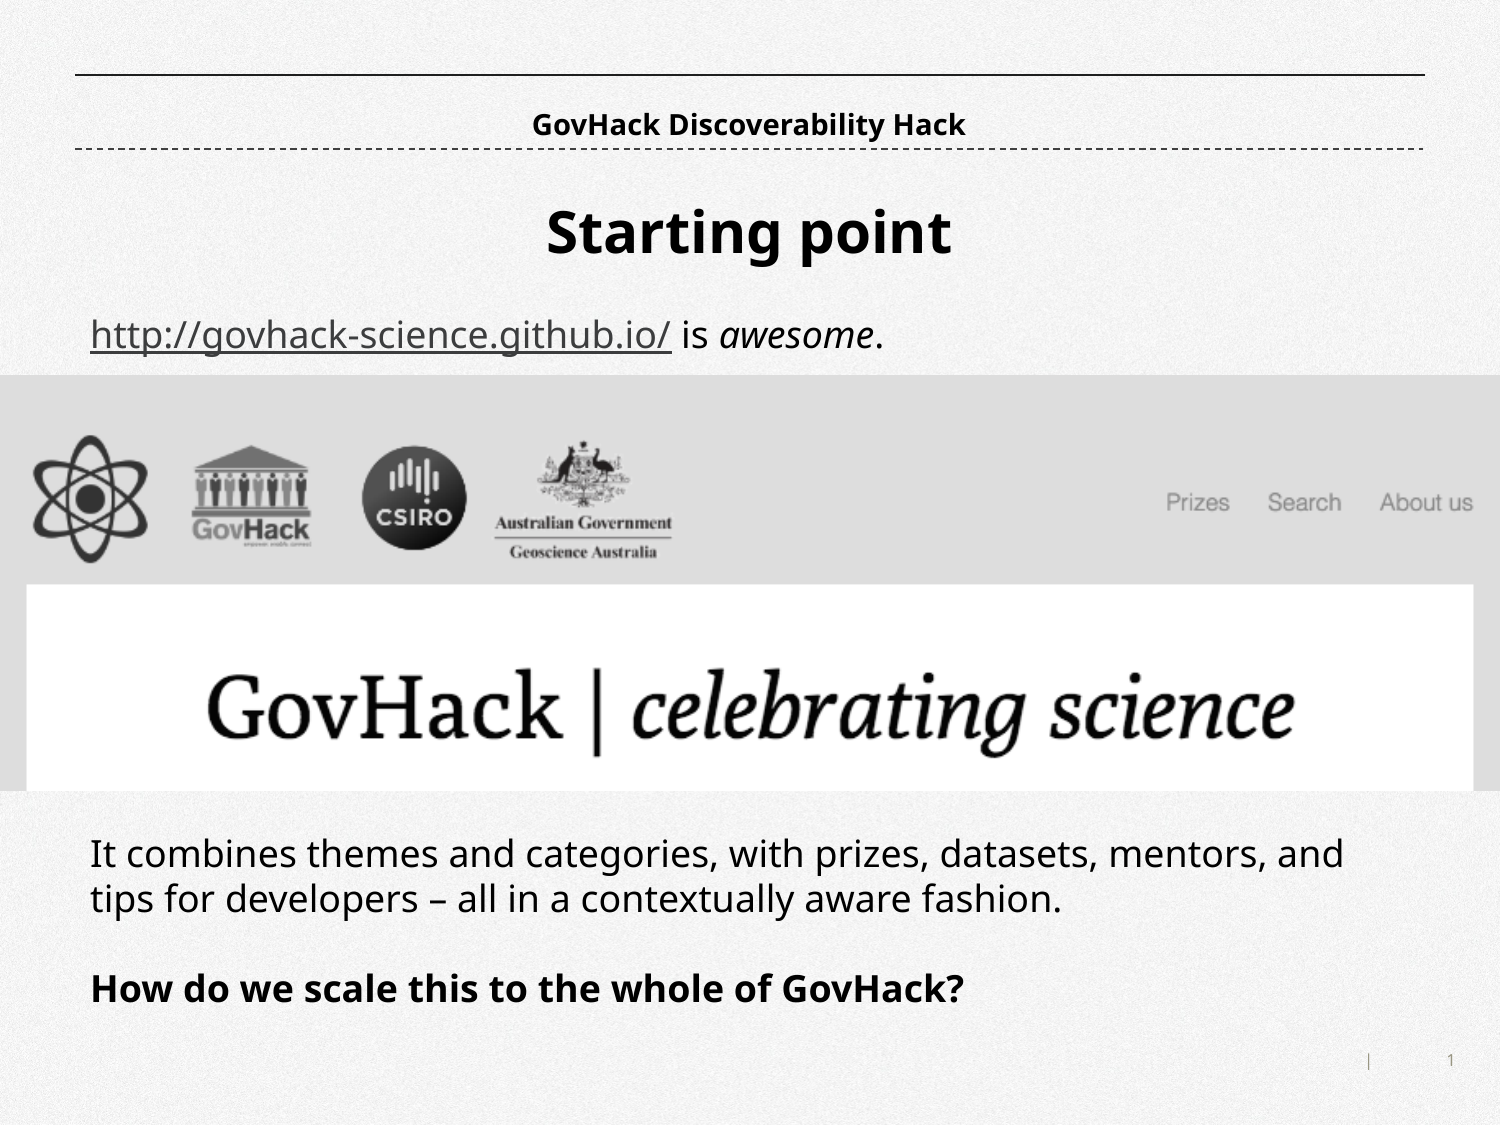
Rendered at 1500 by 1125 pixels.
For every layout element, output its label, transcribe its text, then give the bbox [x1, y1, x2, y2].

picture [0, 0, 1500, 1125]
text_box Starting point http://govhack-science.github.io/ is awesome. [75, 188, 1424, 370]
text_box It combines themes and categories, with prizes, datasets, mentors, and tips for developers – all in a contextually aware fashion. How do we scale this to the whole of GovHack? [75, 822, 1424, 1017]
text_box GovHack Discoverability Hack [75, 98, 1424, 148]
